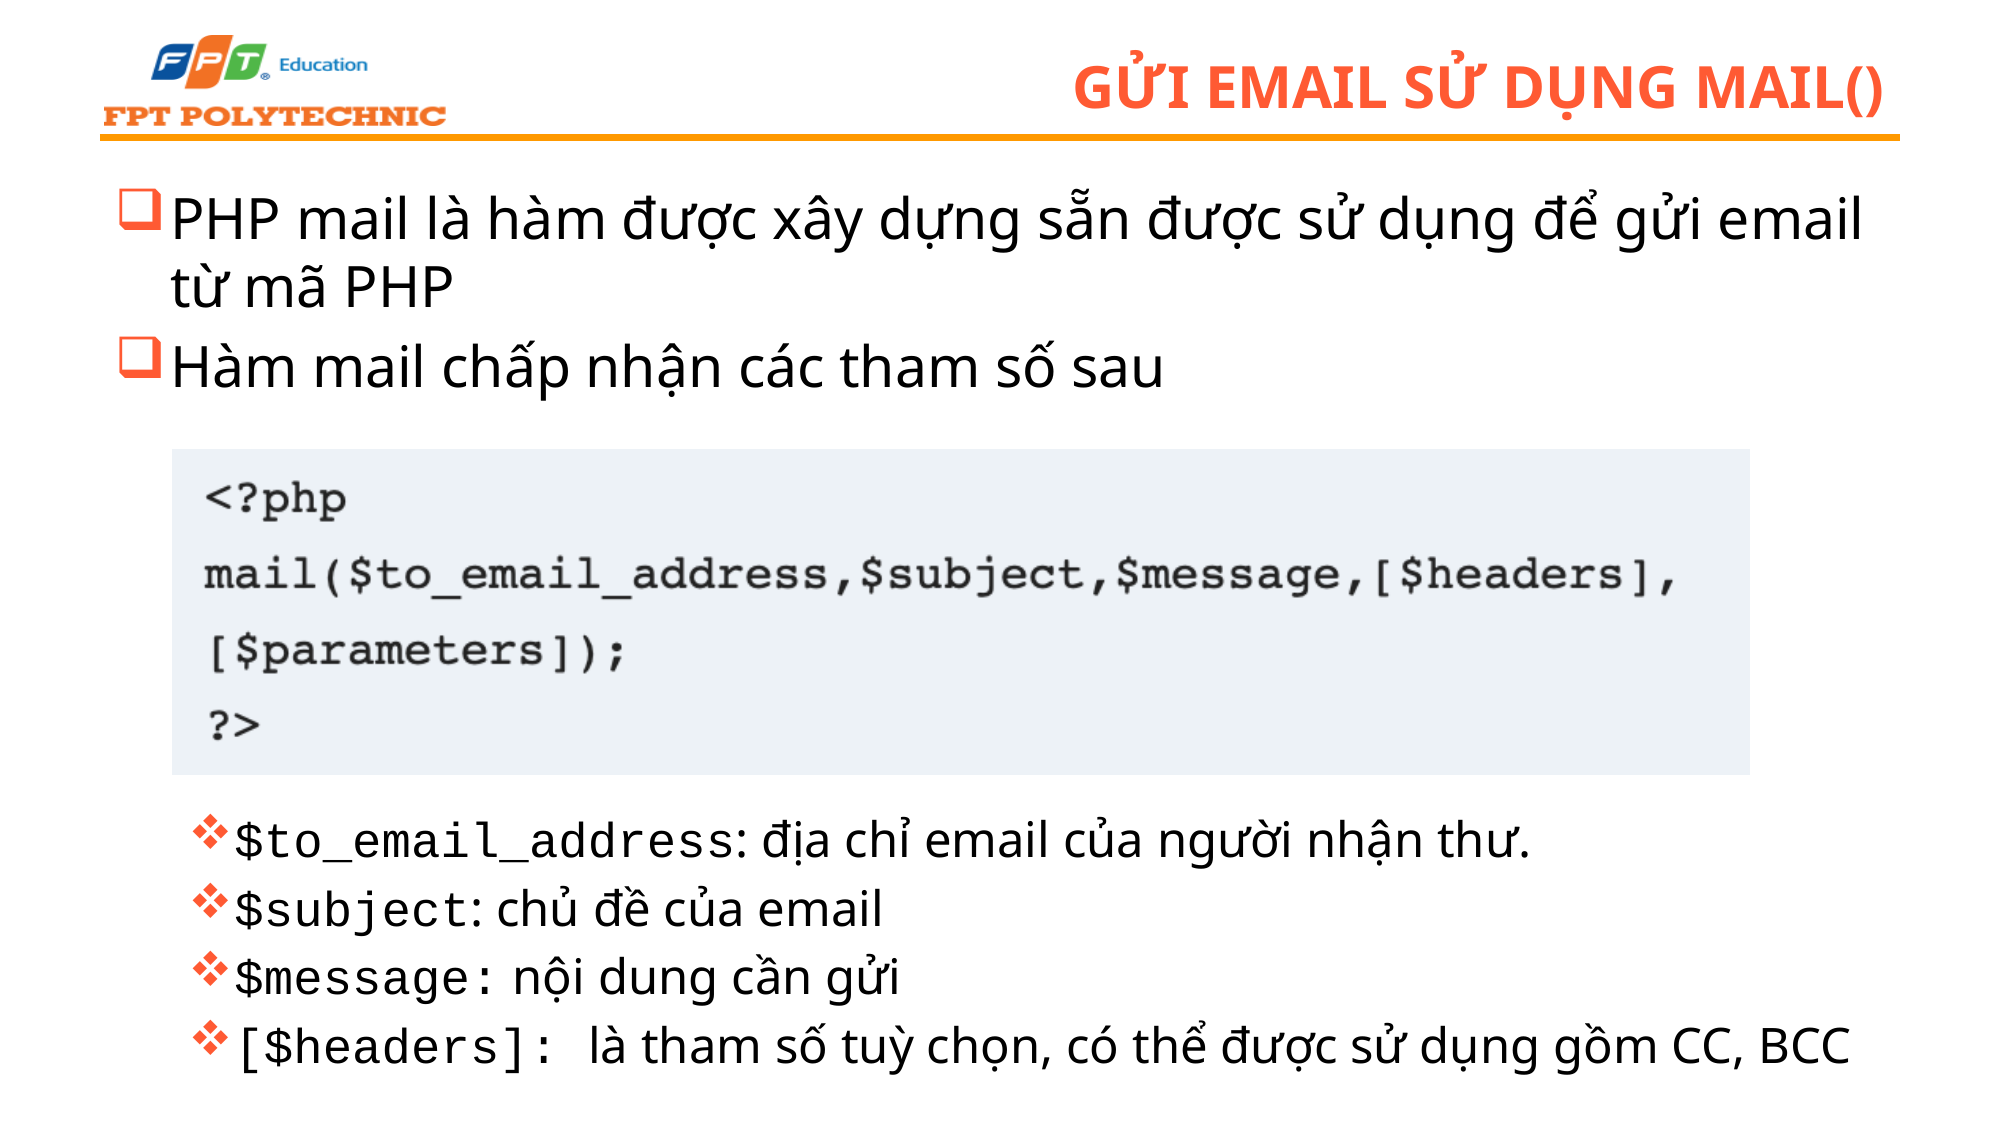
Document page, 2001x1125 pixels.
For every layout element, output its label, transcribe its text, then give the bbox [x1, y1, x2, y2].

list PHP mail là hàm được xây dựng sẵn được sử dụng để gửi email từ mã PHP Hàm mail chấp nhận các tham số sau $to_email_address: địa chỉ email của người nhận thư. $subject: chủ đề của email $message: nội dung cần gửi [$headers]: là tham số tuỳ chọn, có thể được sử dụng gồm CC, BCC [99, 174, 1900, 1125]
picture [172, 449, 1751, 776]
picture [104, 35, 450, 126]
title Gửi email sử dụng mail() [450, 45, 1900, 125]
